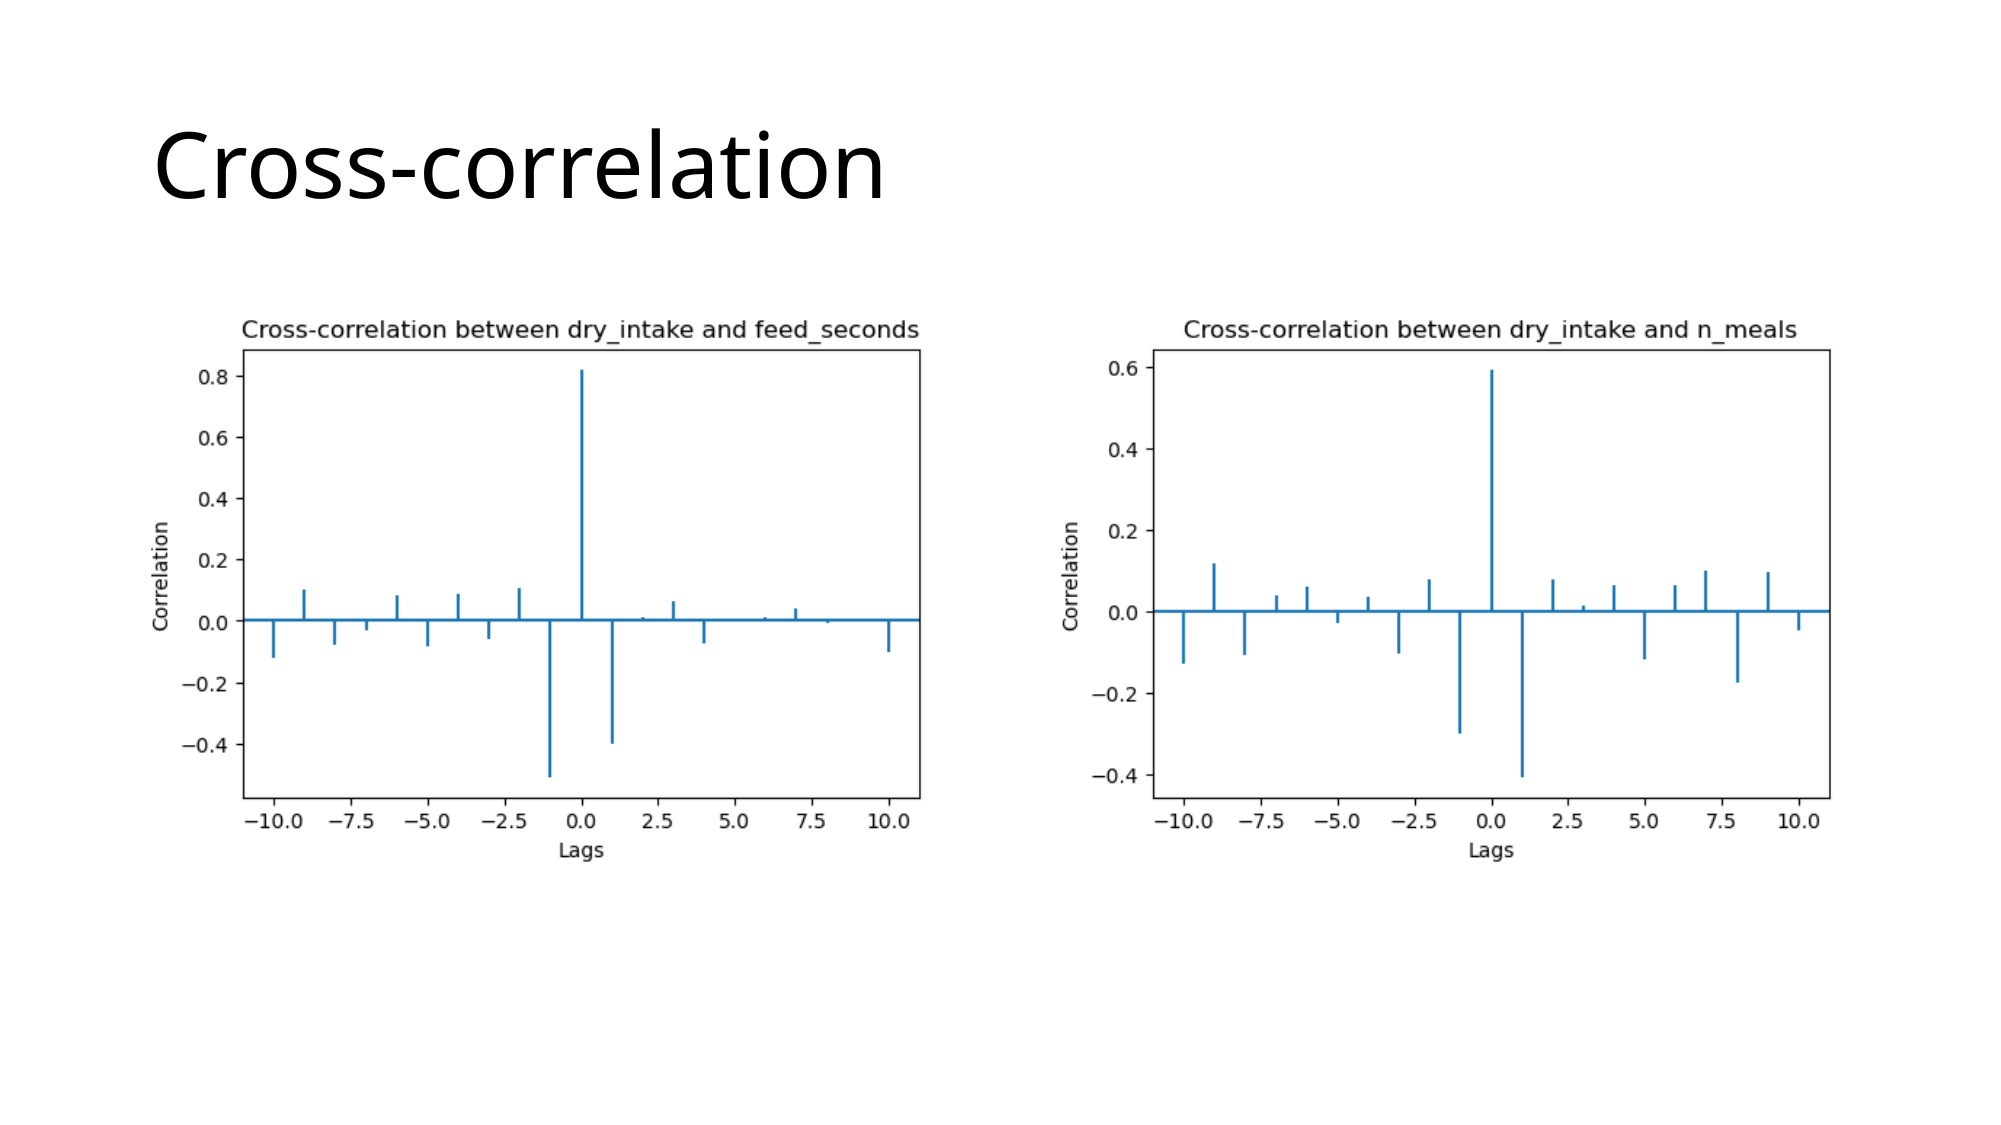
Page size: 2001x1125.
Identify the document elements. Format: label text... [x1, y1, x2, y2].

picture [1047, 306, 1844, 875]
picture [137, 306, 934, 875]
title Cross-correlation [137, 59, 1863, 278]
